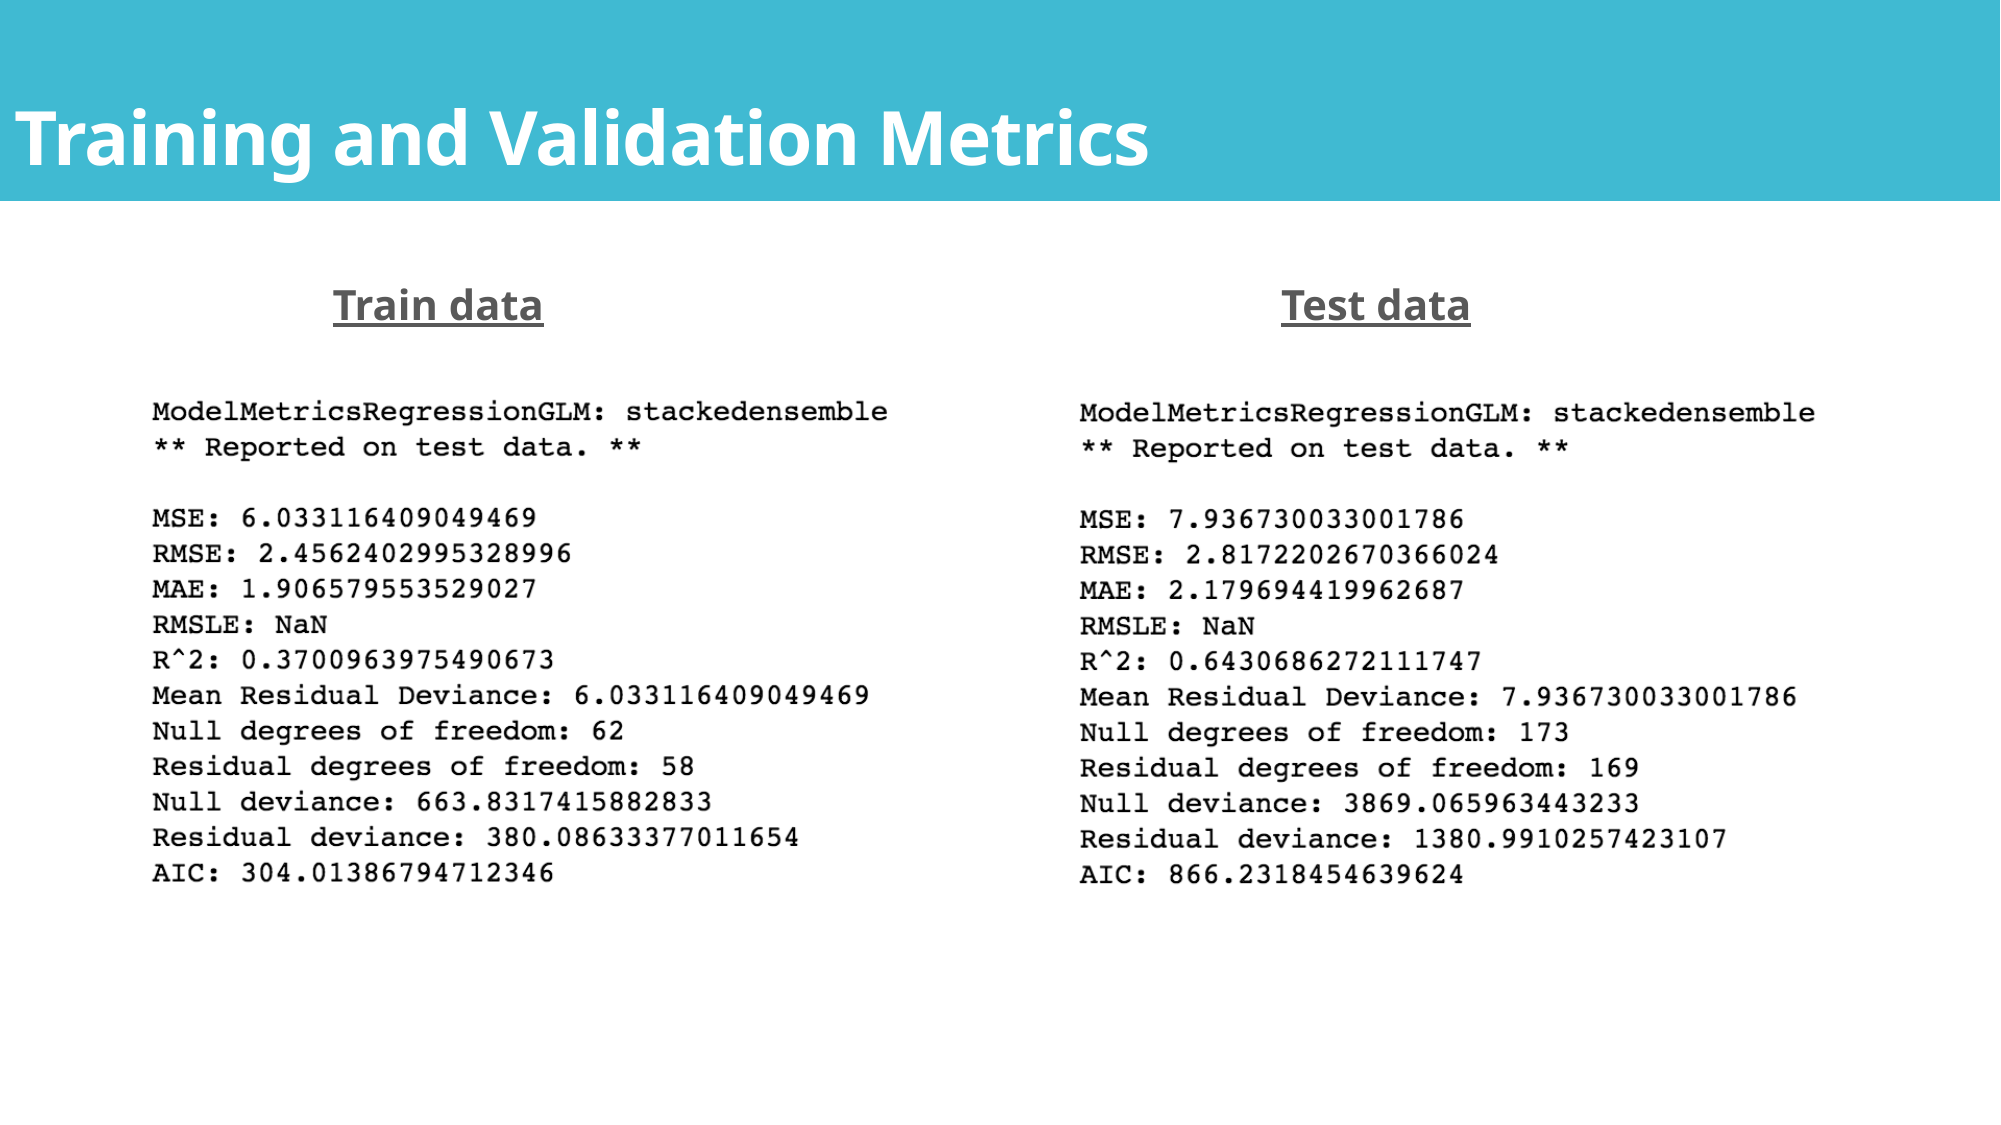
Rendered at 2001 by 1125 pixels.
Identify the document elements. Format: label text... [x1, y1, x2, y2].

text_box Training and Validation Metrics [0, 3, 2000, 199]
picture [134, 368, 940, 917]
text_box Test data [1229, 276, 1524, 358]
picture [1051, 365, 1880, 902]
text_box Train data [291, 276, 586, 358]
